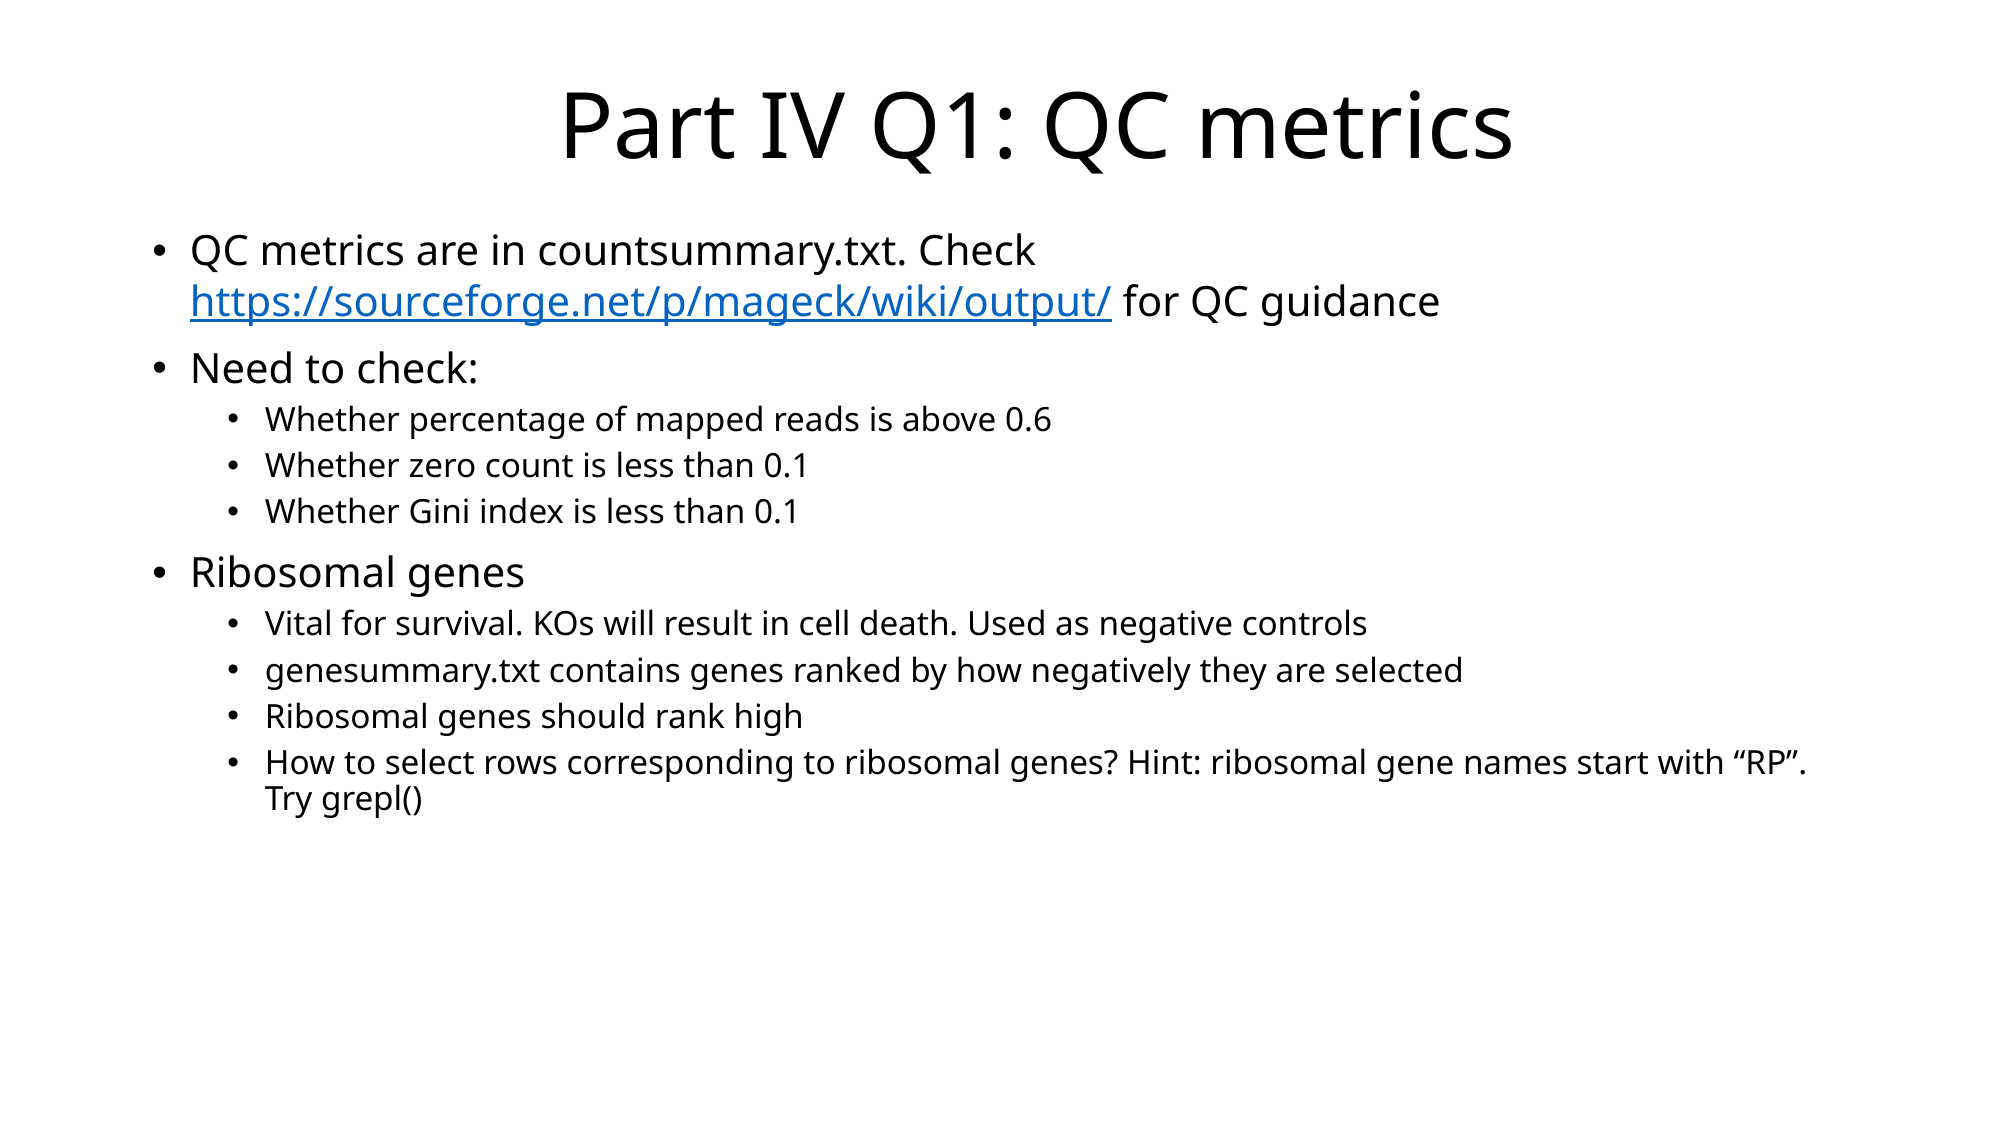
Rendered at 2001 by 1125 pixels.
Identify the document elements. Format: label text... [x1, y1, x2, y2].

list QC metrics are in countsummary.txt. Check https://sourceforge.net/p/mageck/wiki/output/ for QC guidance Need to check: Whether percentage of mapped reads is above 0.6 Whether zero count is less than 0.1 Whether Gini index is less than 0.1 Ribosomal genes Vital for survival. KOs will result in cell death. Used as negative controls genesummary.txt contains genes ranked by how negatively they are selected Ribosomal genes should rank high How to select rows corresponding to ribosomal genes? Hint: ribosomal gene names start with “RP”. Try grepl() [137, 222, 1863, 937]
title Part IV Q1: QC metrics [129, 20, 1945, 238]
